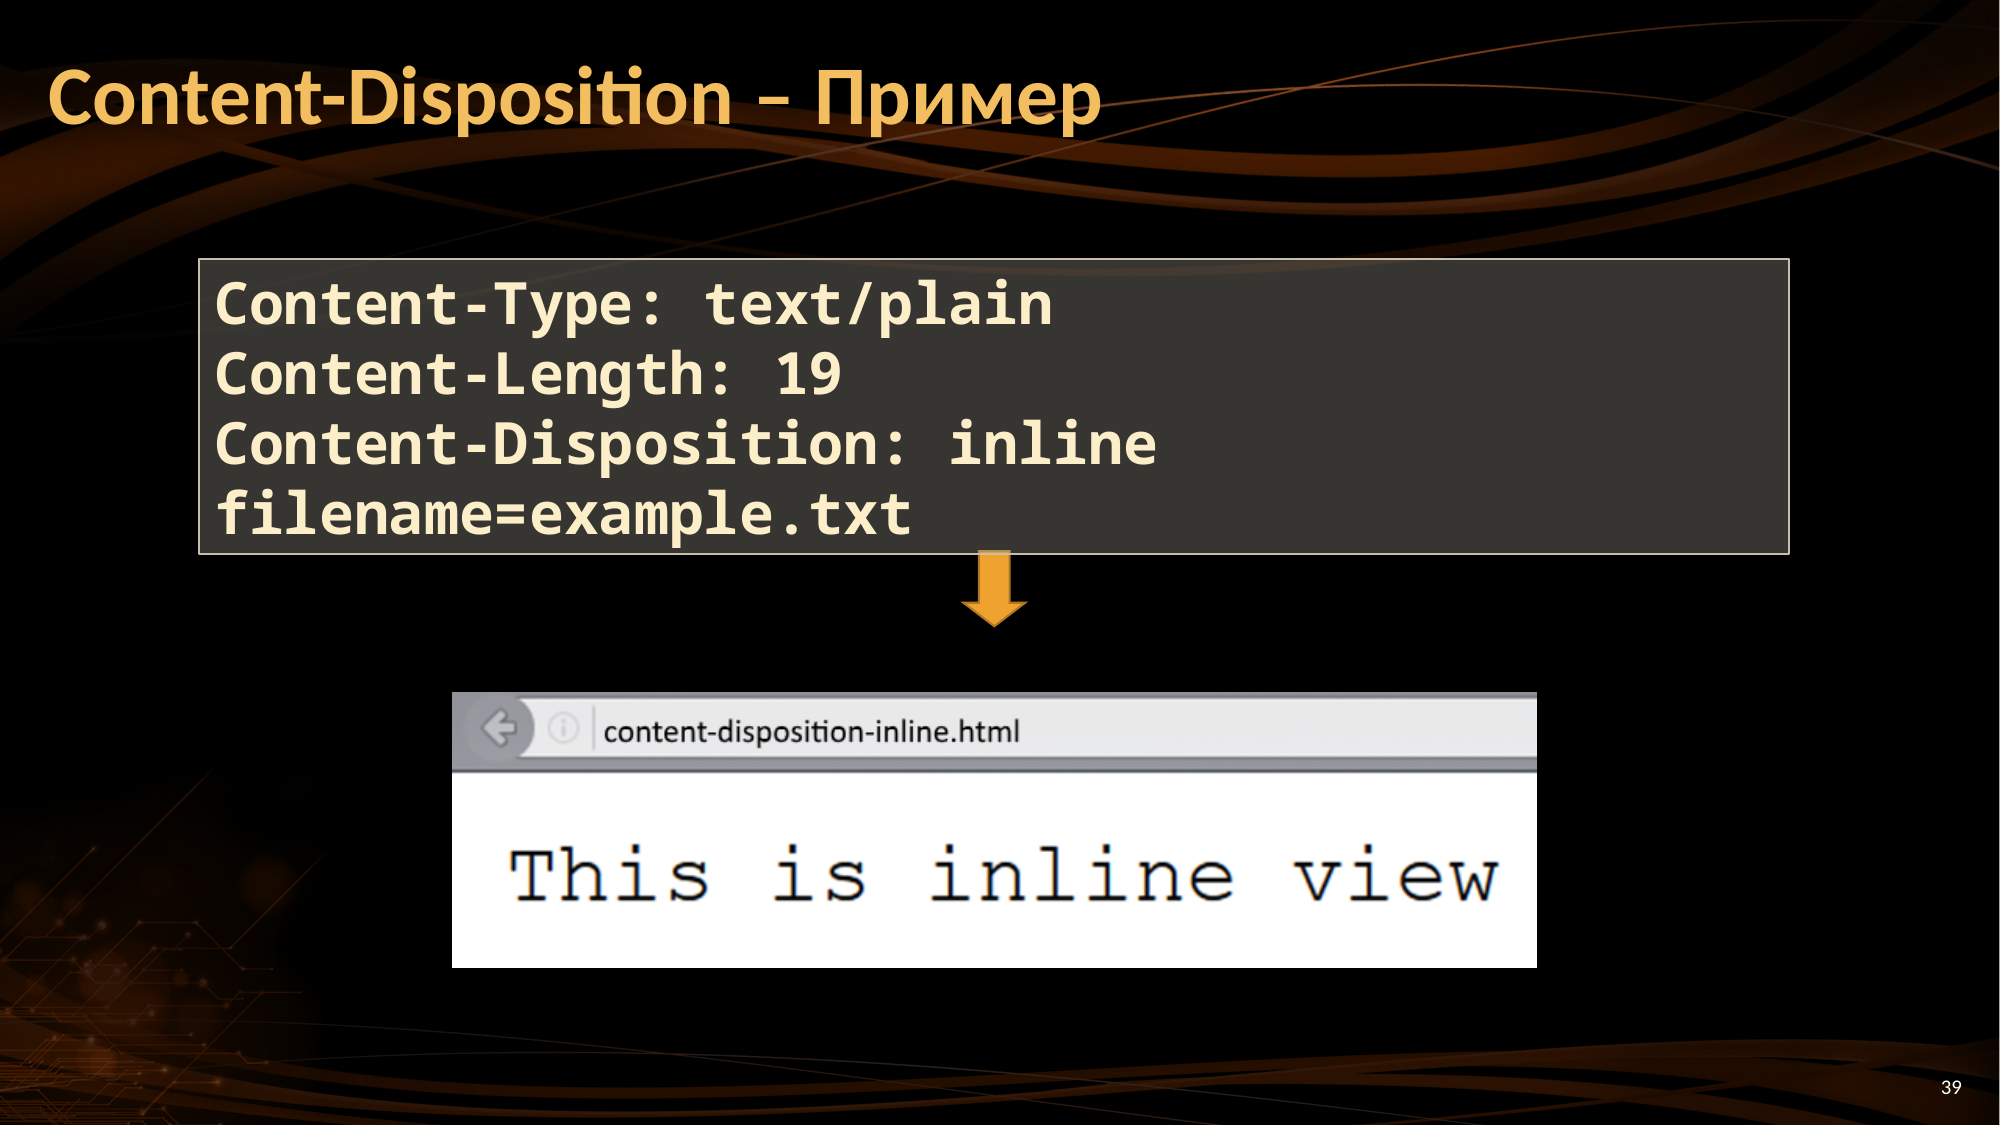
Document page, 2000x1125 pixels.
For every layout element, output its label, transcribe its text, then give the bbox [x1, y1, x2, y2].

slide_number 39 [1897, 1070, 1968, 1103]
text_box [960, 554, 1029, 628]
title Content-Disposition – Пример [30, 6, 1602, 189]
picture [0, 0, 2000, 1125]
text_box Content-Type: text/plain Content-Length: 19 Content-Disposition: inline filename=example.txt [199, 259, 1789, 554]
